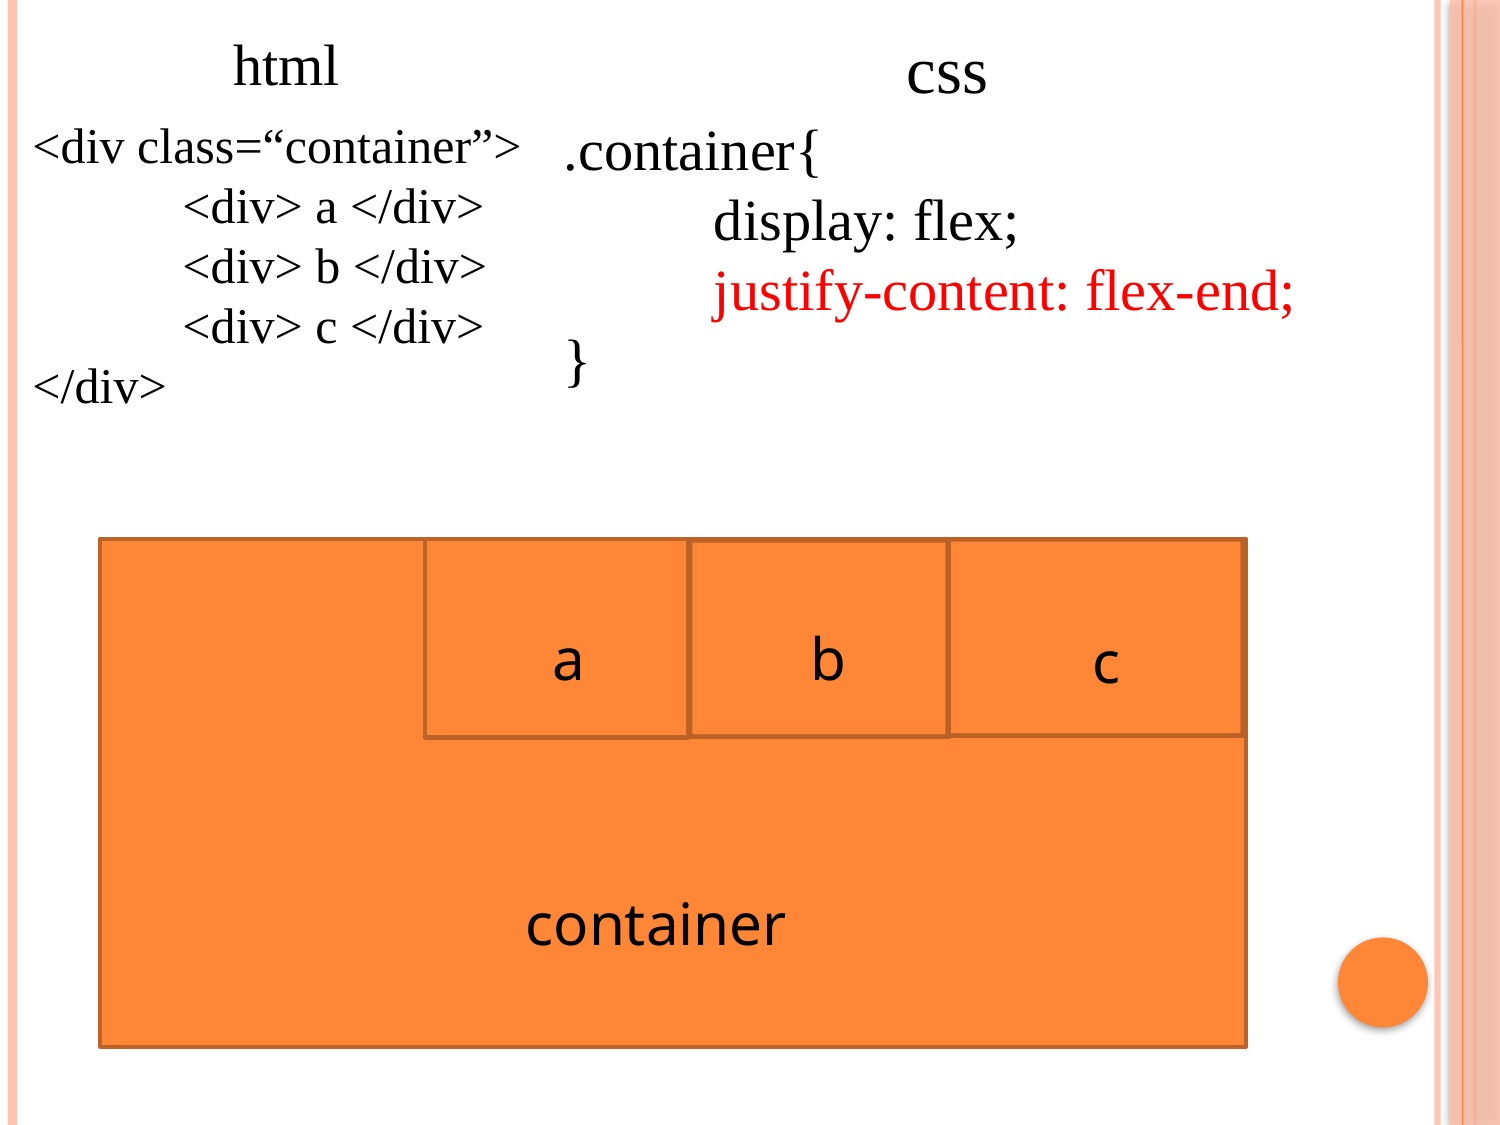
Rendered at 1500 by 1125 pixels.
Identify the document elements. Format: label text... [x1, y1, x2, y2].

text_box .container{ display: flex; justify-content: flex-end; } [549, 104, 1412, 400]
text_box a [537, 615, 585, 700]
text_box html [218, 20, 550, 105]
text_box [98, 537, 1248, 1049]
text_box css [891, 19, 1223, 115]
text_box <div class=“container”> <div> a </div> <div> b </div> <div> c </div> </div> [17, 105, 709, 421]
picture [687, 537, 1247, 739]
text_box [423, 537, 685, 740]
text_box container [511, 879, 897, 965]
